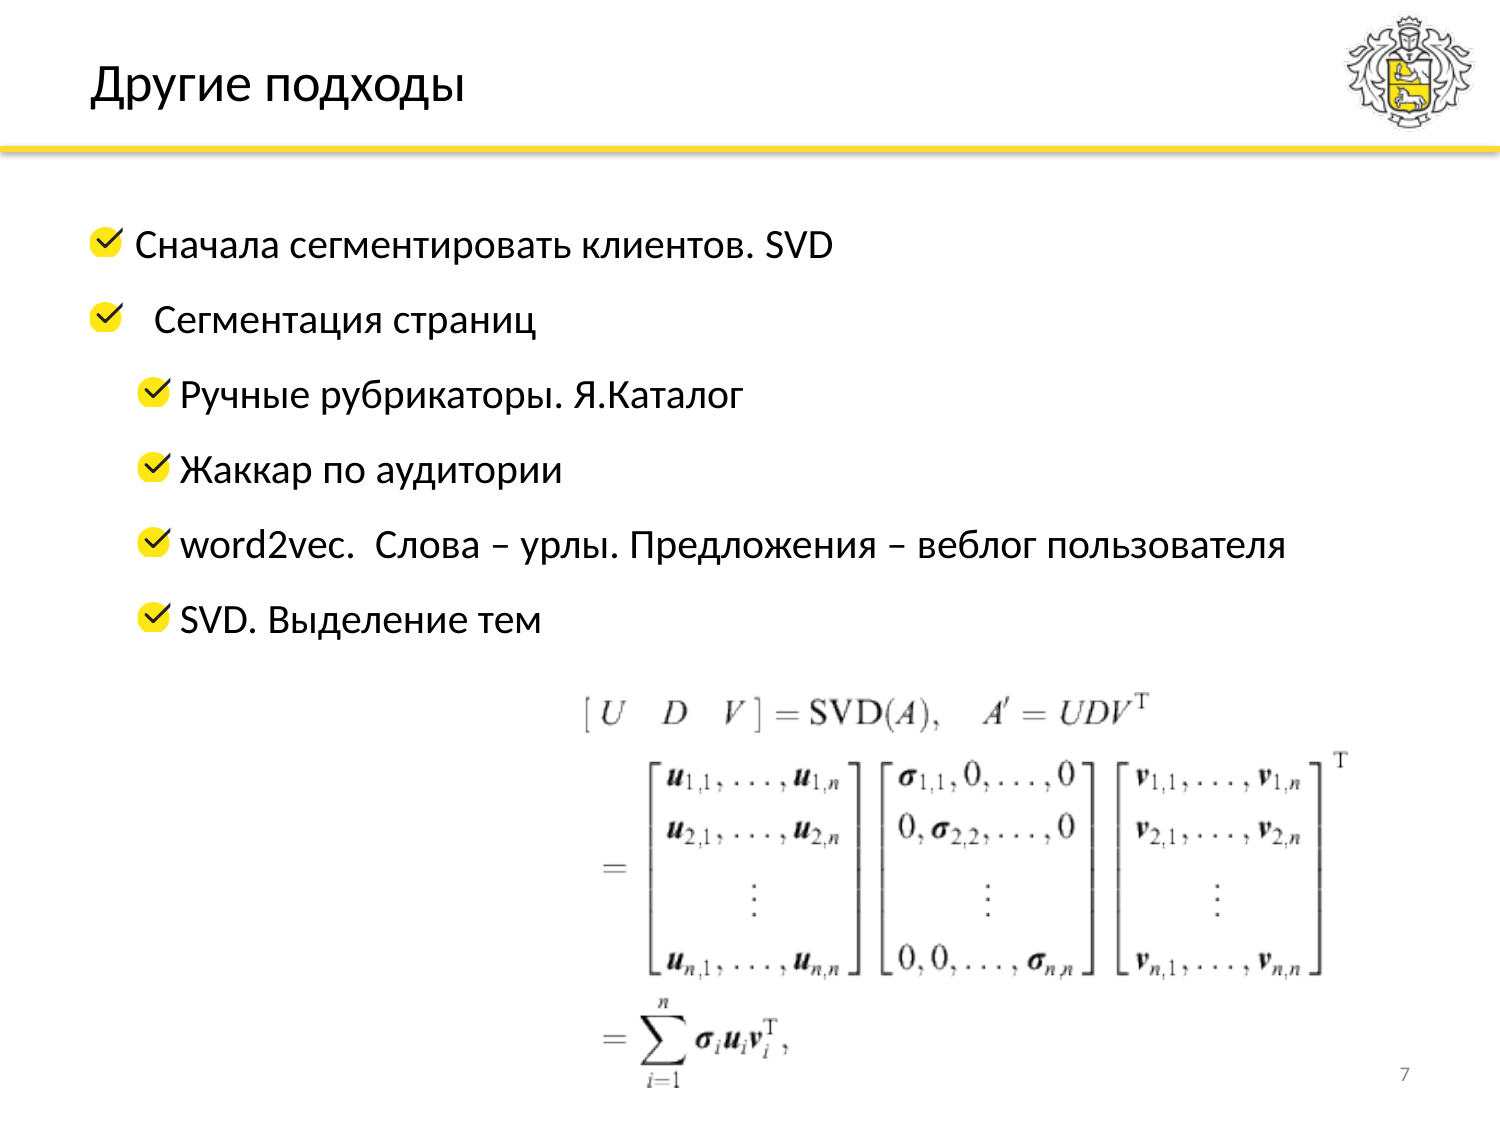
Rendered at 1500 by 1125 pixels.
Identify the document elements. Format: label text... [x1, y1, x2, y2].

text_box Сначала сегментировать клиентов. SVD Сегментация страниц Ручные рубрикаторы. Я.Каталог Жаккар по аудитории word2vec. Слова – урлы. Предложения – веблог пользователя SVD. Выделение тем [75, 209, 1329, 650]
slide_number 7 [1074, 1042, 1425, 1103]
picture [584, 692, 1352, 1088]
text_box Другие подходы [74, 45, 1425, 114]
